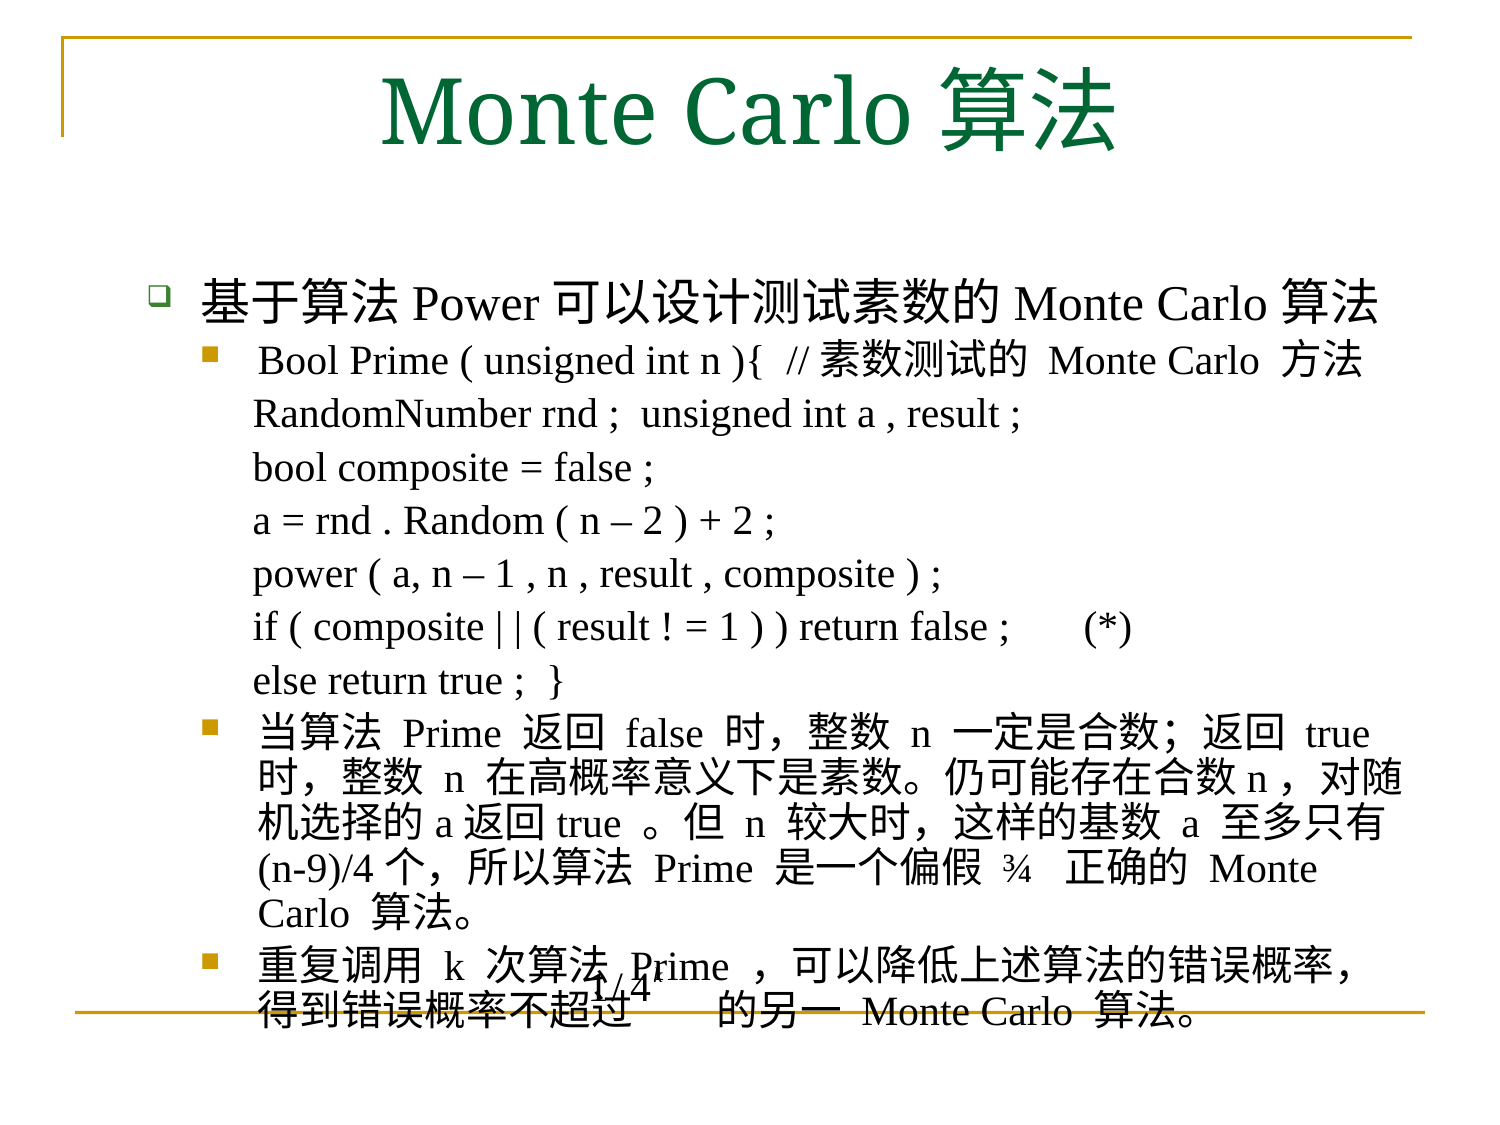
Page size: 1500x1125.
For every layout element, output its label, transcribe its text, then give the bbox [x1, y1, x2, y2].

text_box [588, 961, 669, 1008]
title Monte Carlo算法 [74, 45, 1426, 233]
list 基于算法Power可以设计测试素数的Monte Carlo算法 Bool Prime ( unsigned int n ){ //素数测试的 Monte Carlo 方法 RandomNumber rnd ; unsigned int a , result ; bool composite = false ; a = rnd . Random ( n – 2 ) + 2 ; power ( a, n – 1 , n , result , composite ) ; if ( composite | | ( result ! = 1 ) ) return false ; (*) else return true ; } 当算法 Prime 返回 false 时，整数 n 一定是合数；返回 true时，整数 n 在高概率意义下是素数。仍可能存在合数n，对随机选择的a返回true 。但 n 较大时，这样的基数 a 至多只有(n-9)/4个，所以算法 Prime 是一个偏假 ¾ 正确的 Monte Carlo 算法。 重复调用 k 次算法 Prime ，可以降低上述算法的错误概率，得到错误概率不超过 的另一 Monte Carlo 算法。 [74, 262, 1426, 1006]
